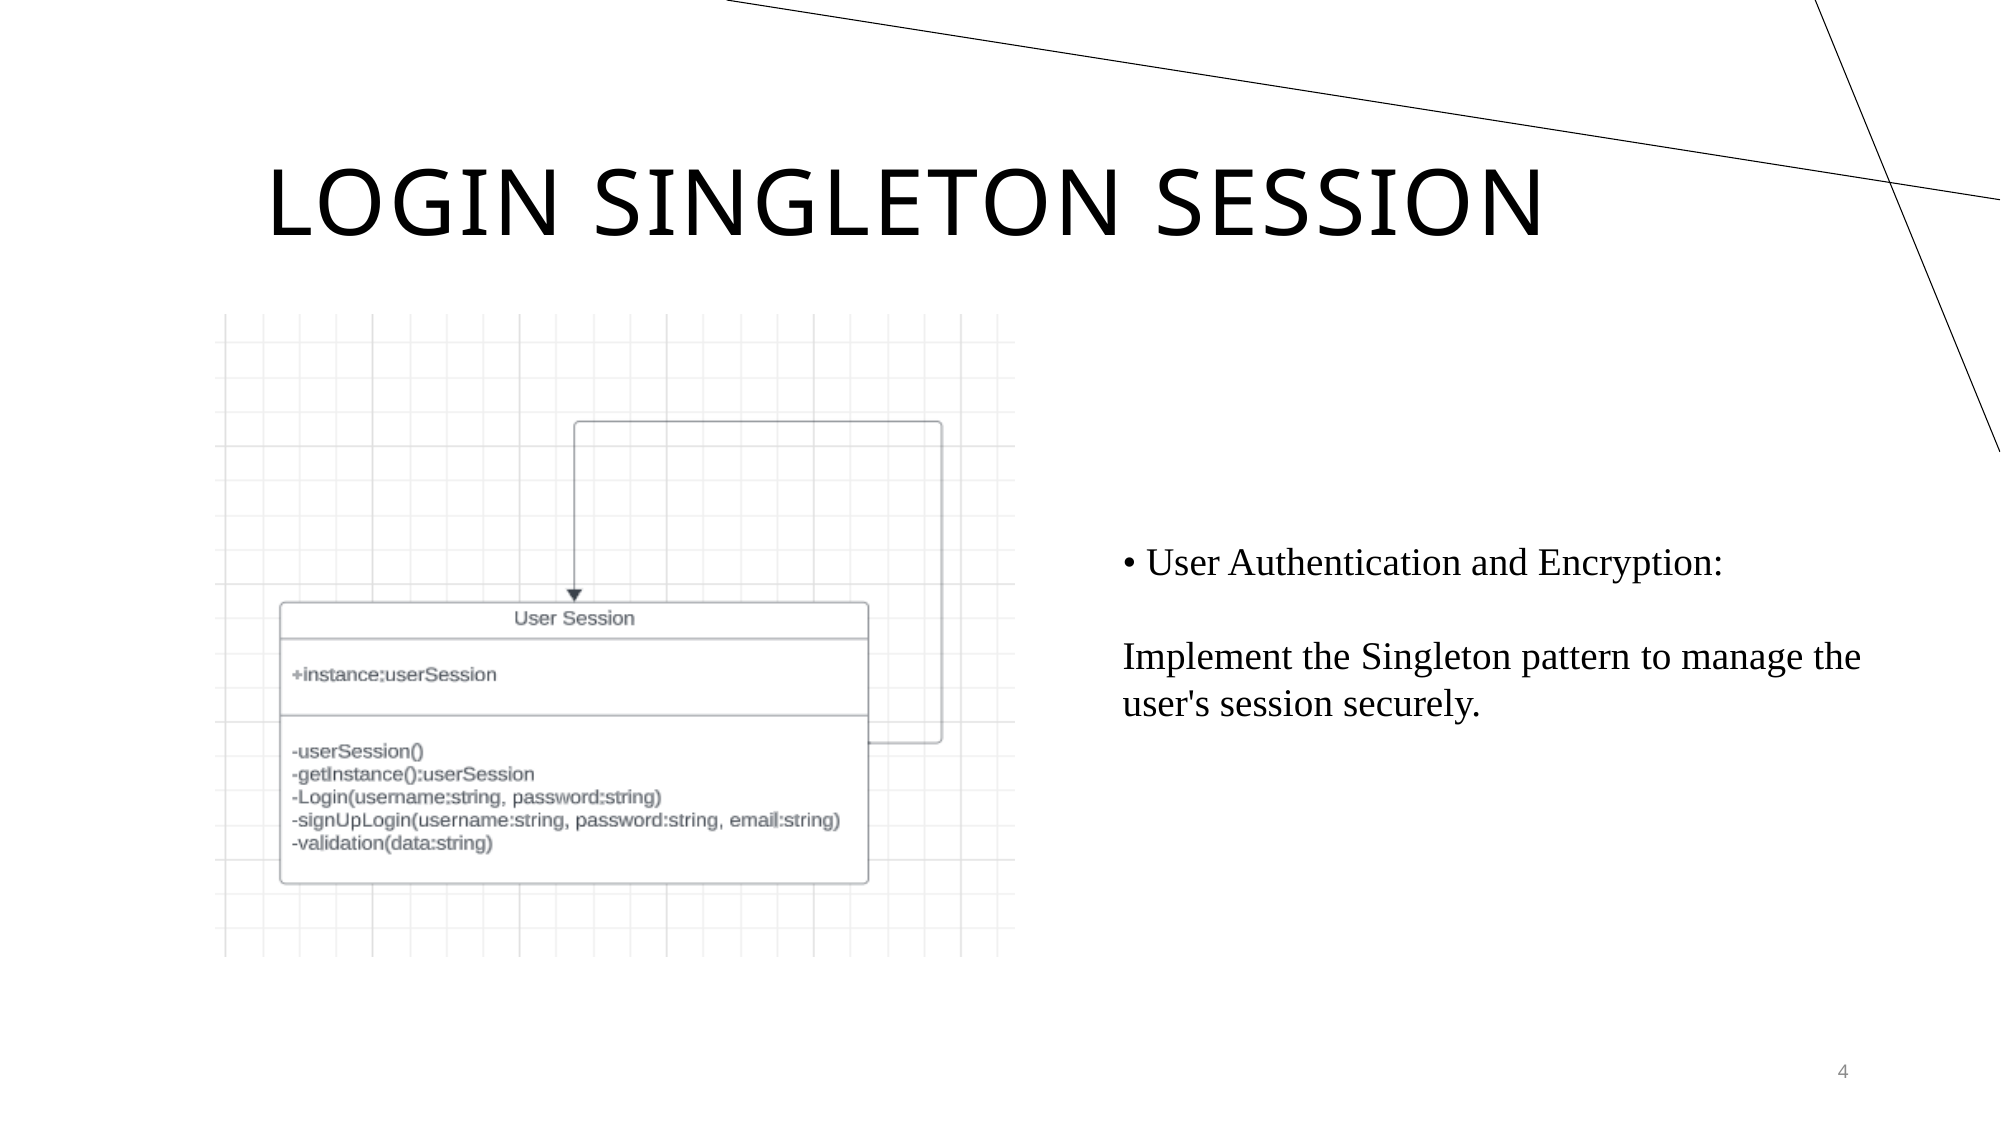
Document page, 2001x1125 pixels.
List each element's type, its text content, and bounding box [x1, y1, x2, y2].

picture [215, 314, 1015, 957]
title Login singleton session [250, 114, 1884, 264]
slide_number 4 [1701, 1042, 1864, 1103]
text_box • User Authentication and Encryption: Implement the Singleton pattern to manage the user's session securely. [1037, 481, 1920, 732]
